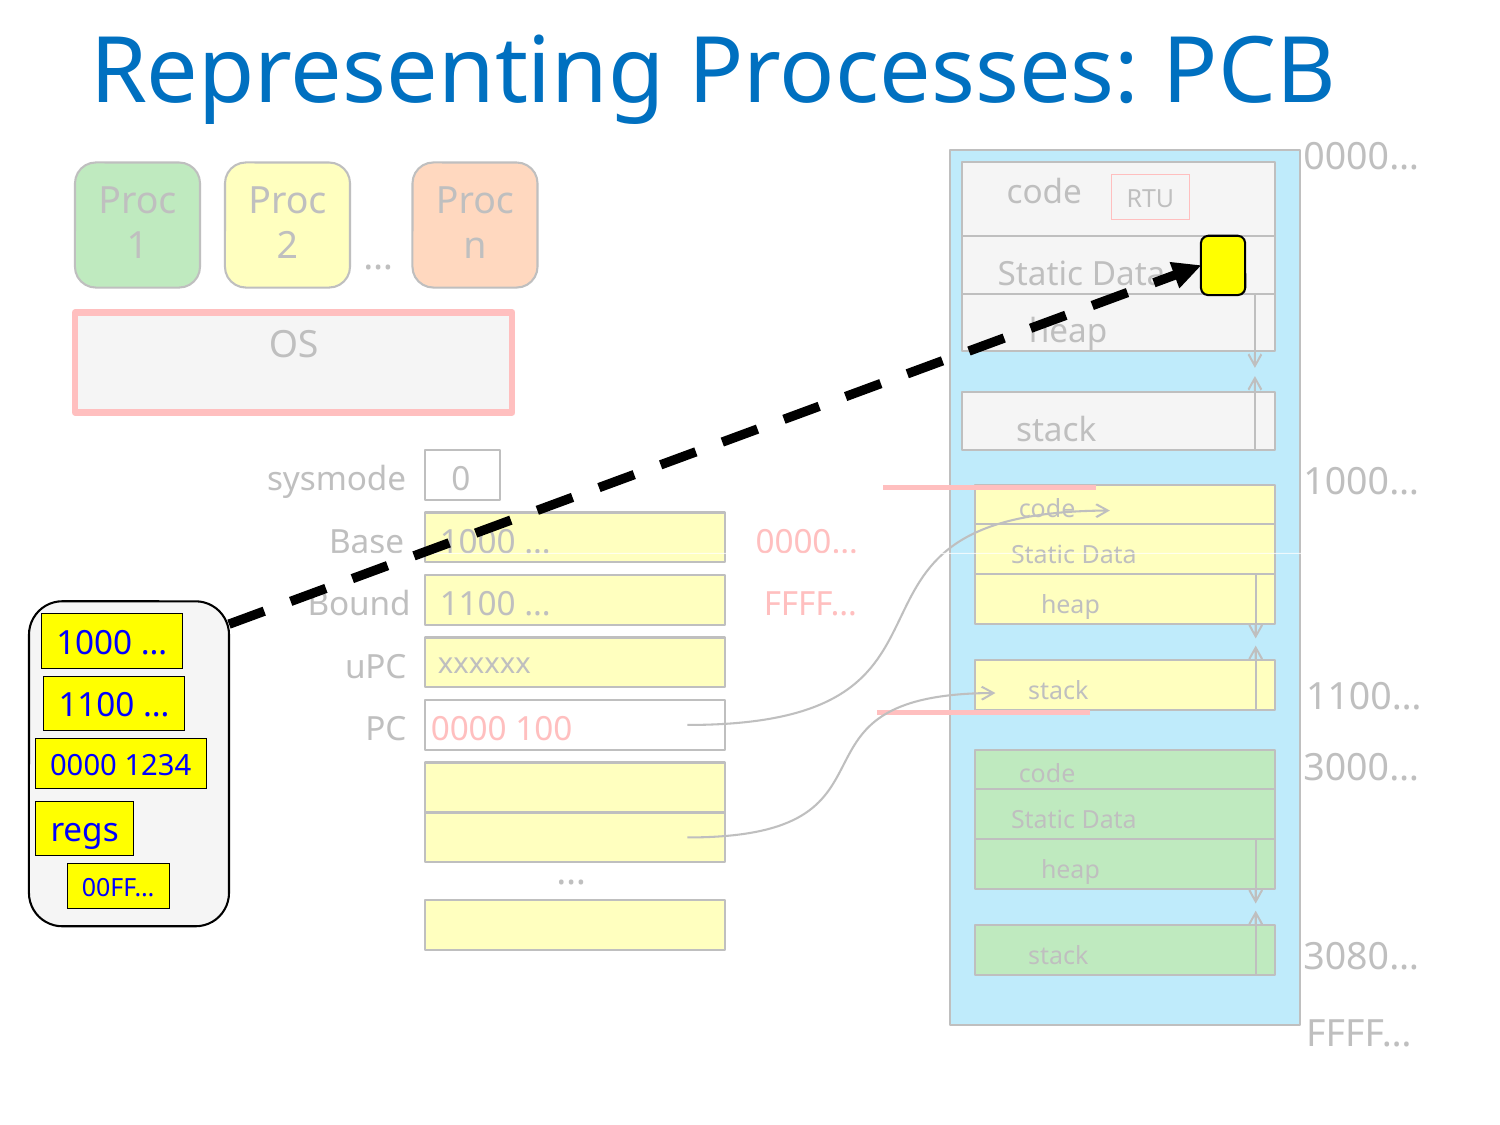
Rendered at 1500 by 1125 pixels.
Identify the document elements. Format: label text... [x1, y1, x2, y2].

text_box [974, 749, 1275, 978]
text_box 1100 … [43, 676, 185, 731]
text_box 00FF… [67, 863, 170, 909]
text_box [962, 162, 1275, 457]
text_box 1000 … [41, 613, 183, 669]
title Representing Processes: PCB [75, 12, 1375, 126]
text_box 0000 1234 [35, 738, 207, 789]
text_box [299, 552, 1459, 1075]
text_box regs [35, 801, 134, 856]
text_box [1110, 484, 1275, 713]
text_box [28, 601, 230, 927]
text_box [40, 126, 1434, 555]
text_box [687, 692, 996, 838]
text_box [687, 625, 1110, 725]
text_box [228, 265, 1201, 625]
